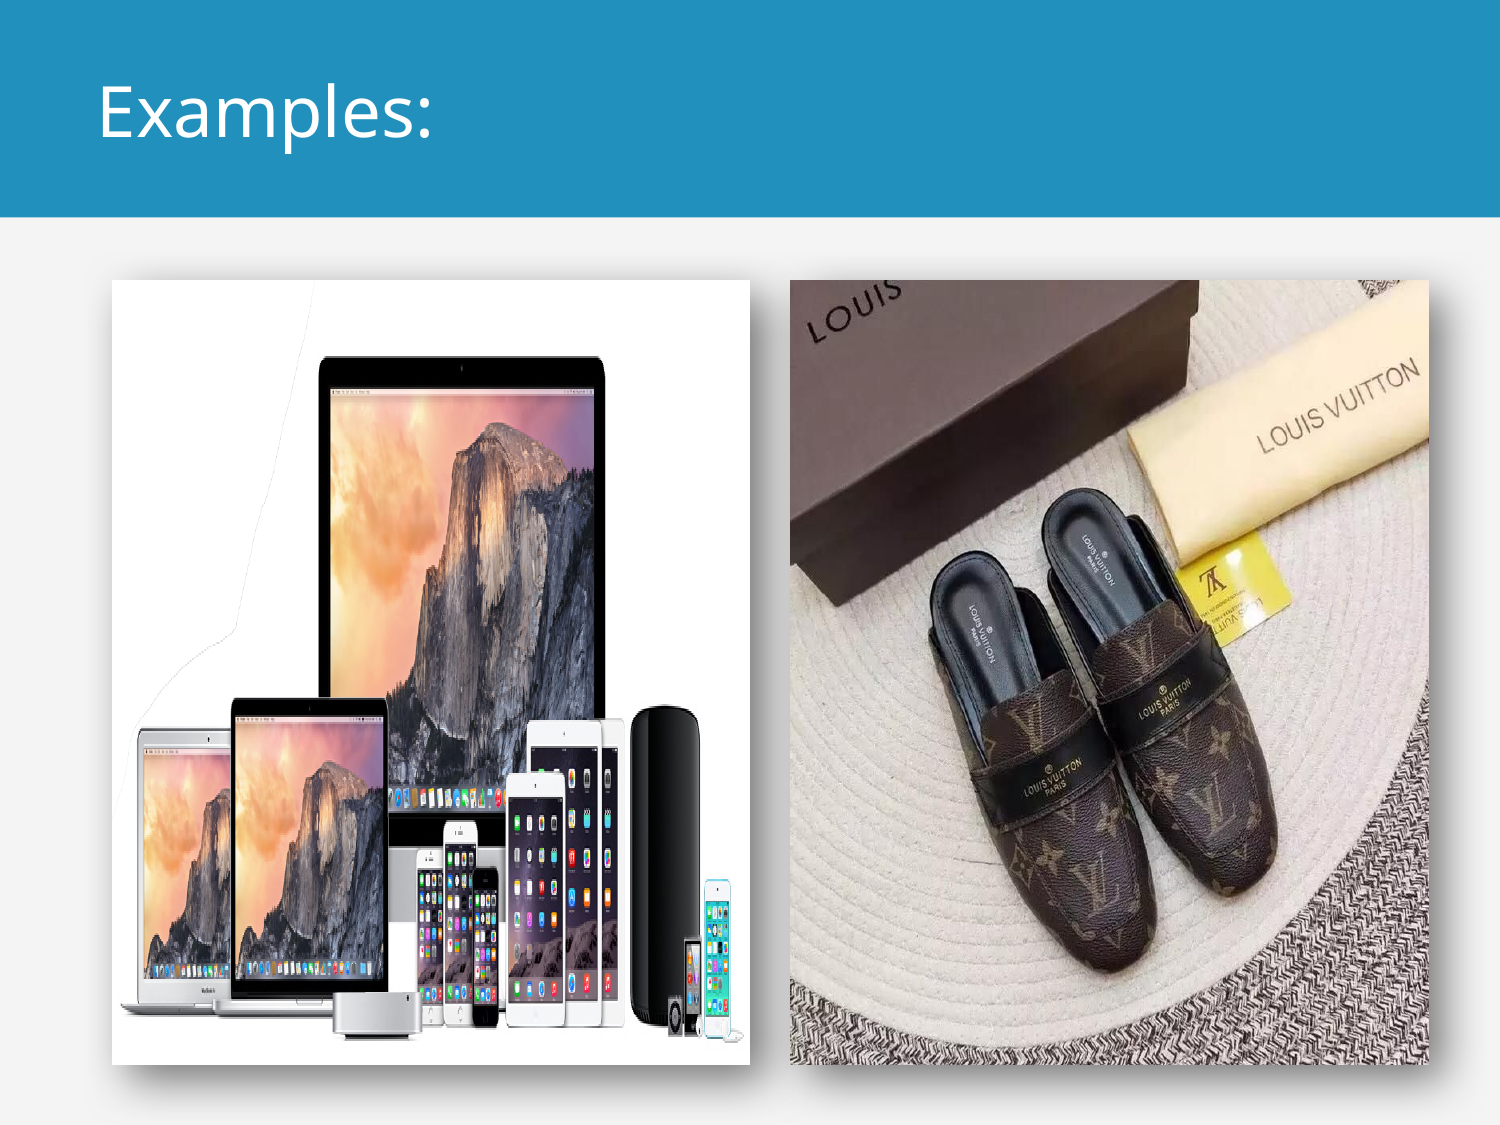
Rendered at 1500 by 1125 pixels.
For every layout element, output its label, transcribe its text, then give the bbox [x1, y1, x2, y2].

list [112, 280, 750, 1065]
title Examples: [81, 0, 1500, 218]
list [790, 280, 1429, 1065]
